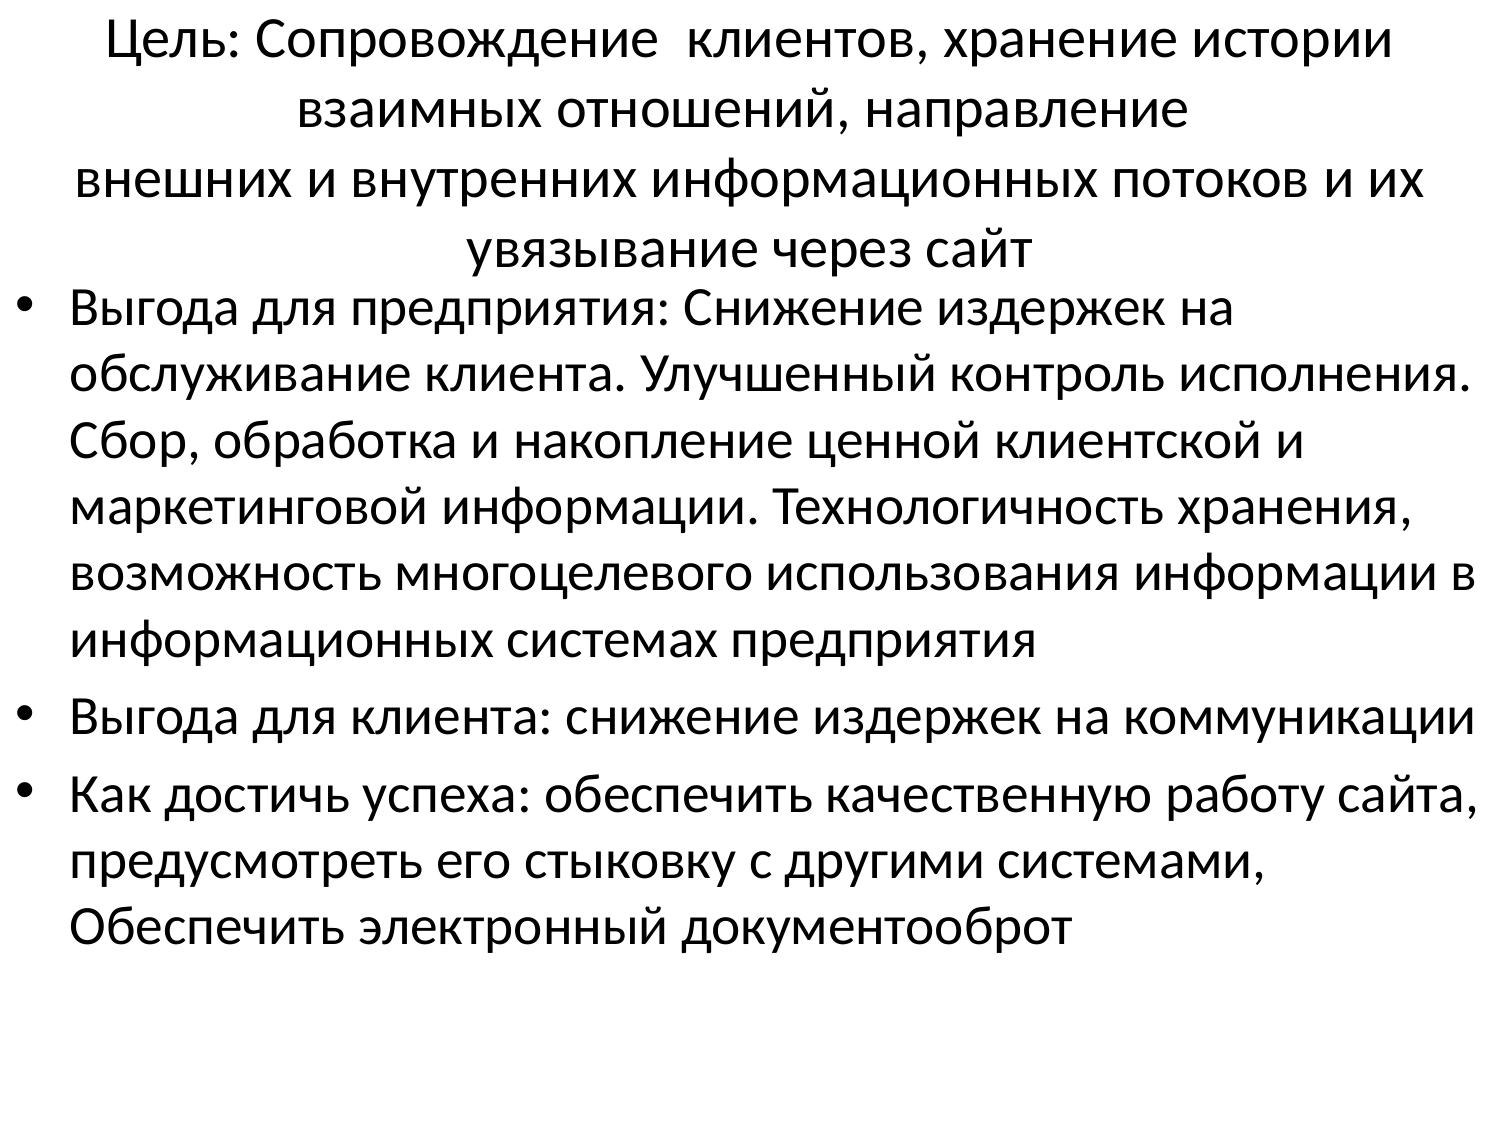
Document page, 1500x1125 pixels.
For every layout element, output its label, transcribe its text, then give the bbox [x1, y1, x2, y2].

list Выгода для предприятия: Снижение издержек на обслуживание клиента. Улучшенный контроль исполнения. Сбор, обработка и накопление ценной клиентской и маркетинговой информации. Технологичность хранения, возможность многоцелевого использования информации в информационных системах предприятия Выгода для клиента: снижение издержек на коммуникации Как достичь успеха: обеспечить качественную работу сайта, предусмотреть его стыковку с другими системами, Обеспечить электронный документооброт [0, 262, 1500, 1005]
title Цель: Сопровождение клиентов, хранение истории взаимных отношений, направление внешних и внутренних информационных потоков и их увязывание через сайт [0, 45, 1500, 233]
